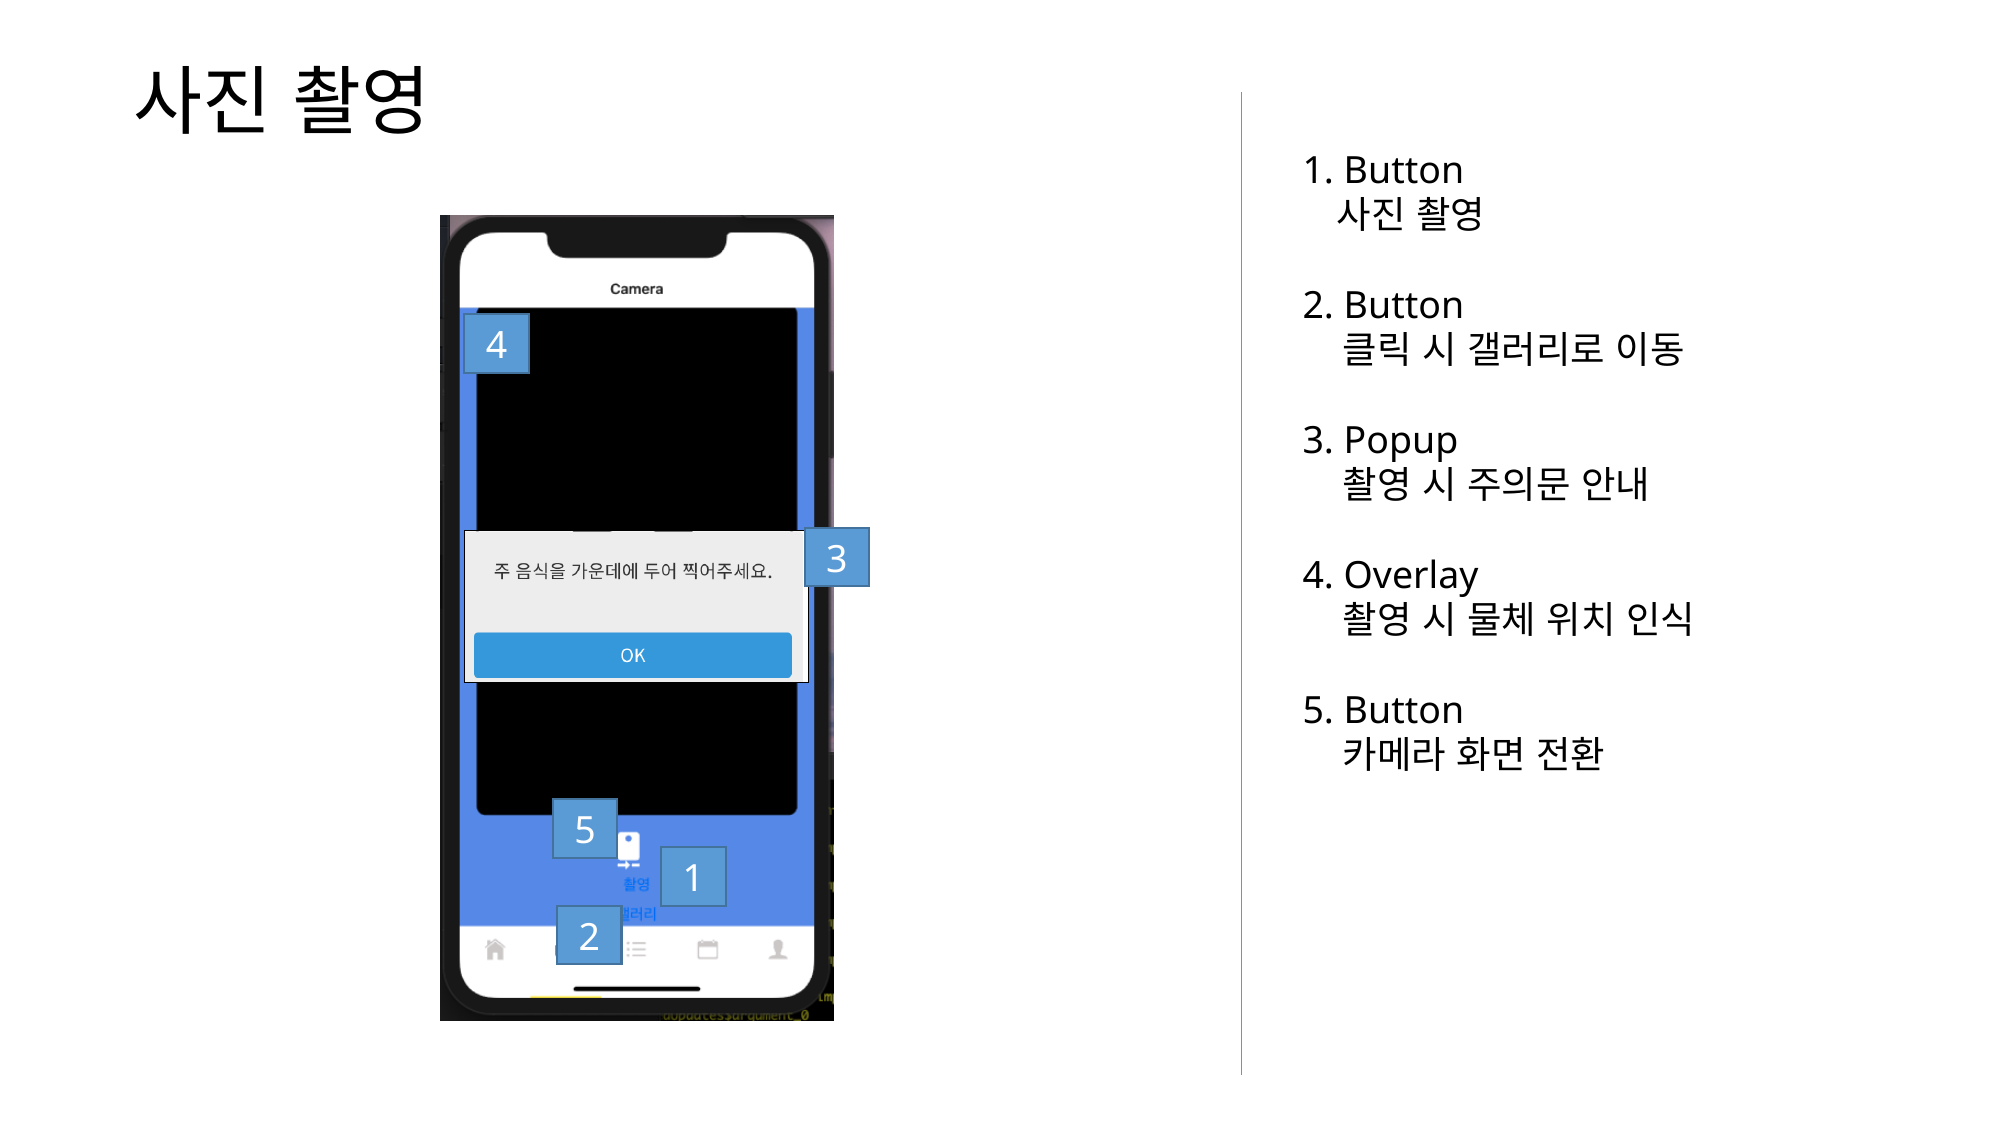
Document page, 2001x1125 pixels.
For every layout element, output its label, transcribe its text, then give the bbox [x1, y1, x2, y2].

picture [440, 215, 834, 1021]
text_box 사진 촬영 [118, 45, 446, 151]
text_box 1. Button 사진 촬영 2. Button 클릭 시 갤러리로 이동 3. Popup 촬영 시 주의문 안내 4. Overlay 촬영 시 물체 위치 인식 5. Button 카메라 화면 전환 [1287, 138, 1780, 784]
text_box 3 [834, 527, 870, 587]
